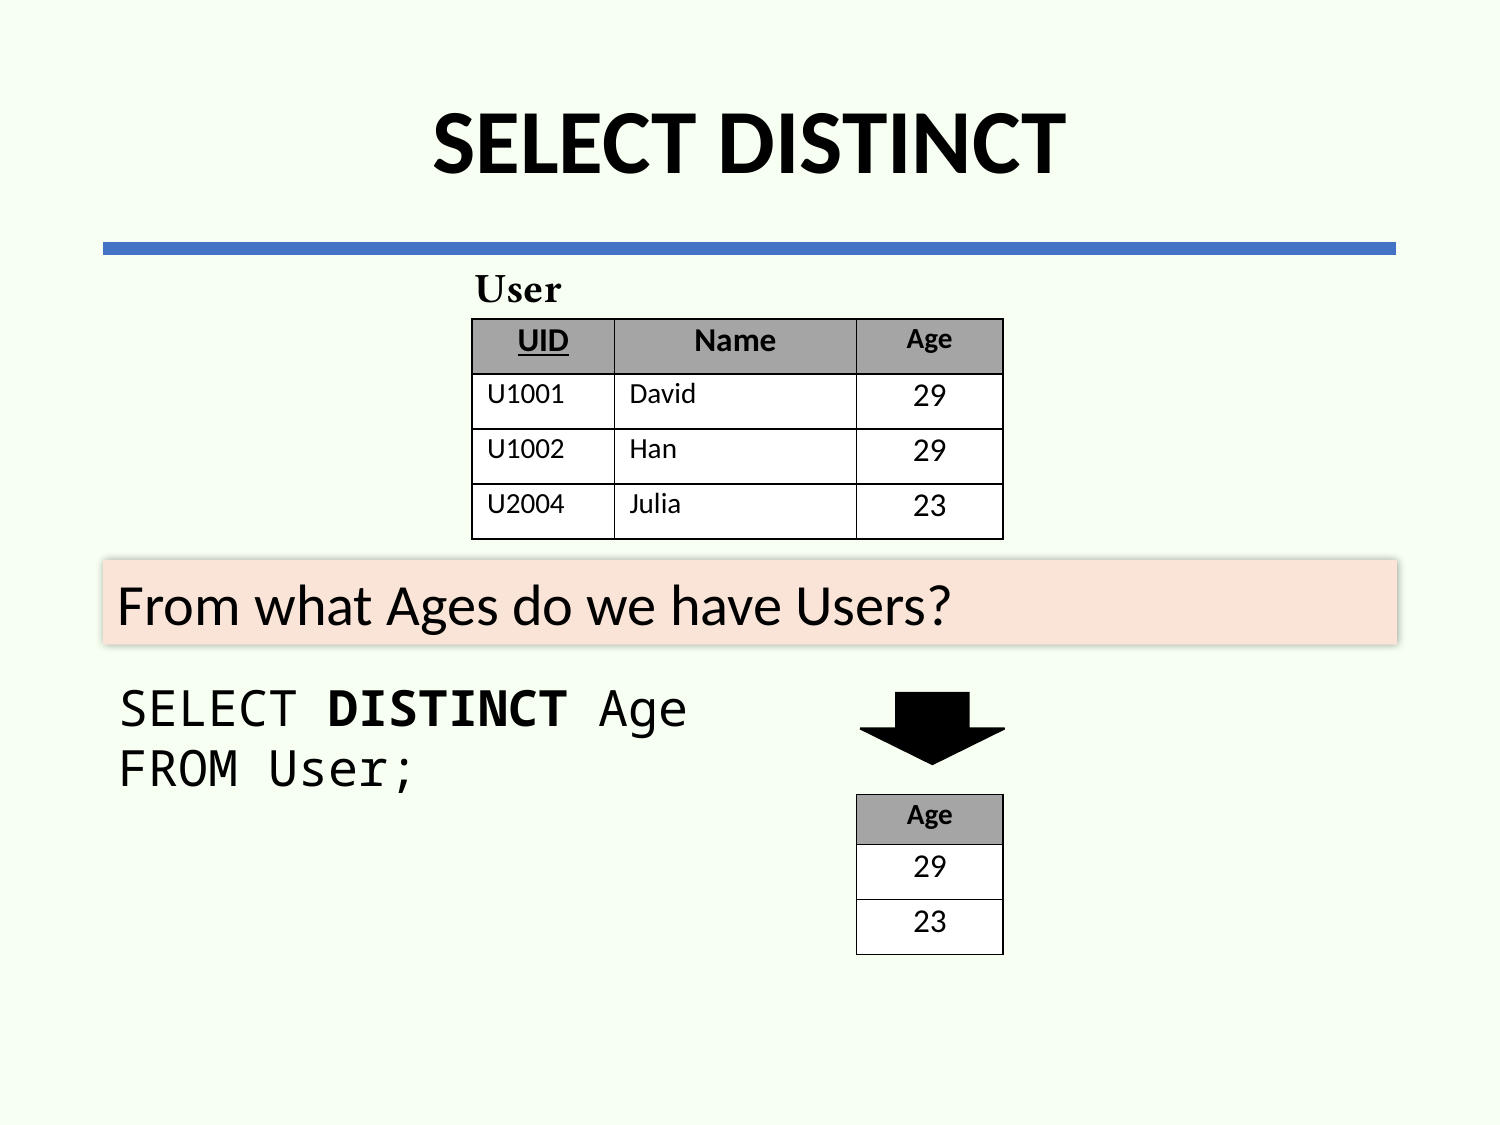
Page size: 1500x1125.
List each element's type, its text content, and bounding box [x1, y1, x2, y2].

table_cell Han [615, 430, 856, 483]
table_cell David [615, 375, 856, 428]
table_cell 29 [857, 430, 1002, 483]
table_header Name [615, 320, 856, 373]
table_header UID [473, 320, 614, 373]
text_box SELECT DISTINCT Age FROM User; [103, 668, 761, 814]
table_cell 29 [857, 375, 1002, 428]
table_cell 23 [857, 900, 1002, 954]
table_cell 23 [857, 485, 1002, 538]
title SELECT DISTINCT [103, 35, 1397, 253]
table_header Age [857, 320, 1002, 373]
text_box User [461, 253, 578, 318]
table_cell Julia [615, 485, 856, 538]
table_cell 29 [857, 845, 1002, 899]
table_cell U1002 [473, 430, 614, 483]
text_box [859, 691, 1006, 766]
text_box From what Ages do we have Users? [103, 559, 1397, 645]
table_cell U2004 [473, 485, 614, 538]
table_cell U1001 [473, 375, 614, 428]
table_header Age [857, 795, 1002, 844]
